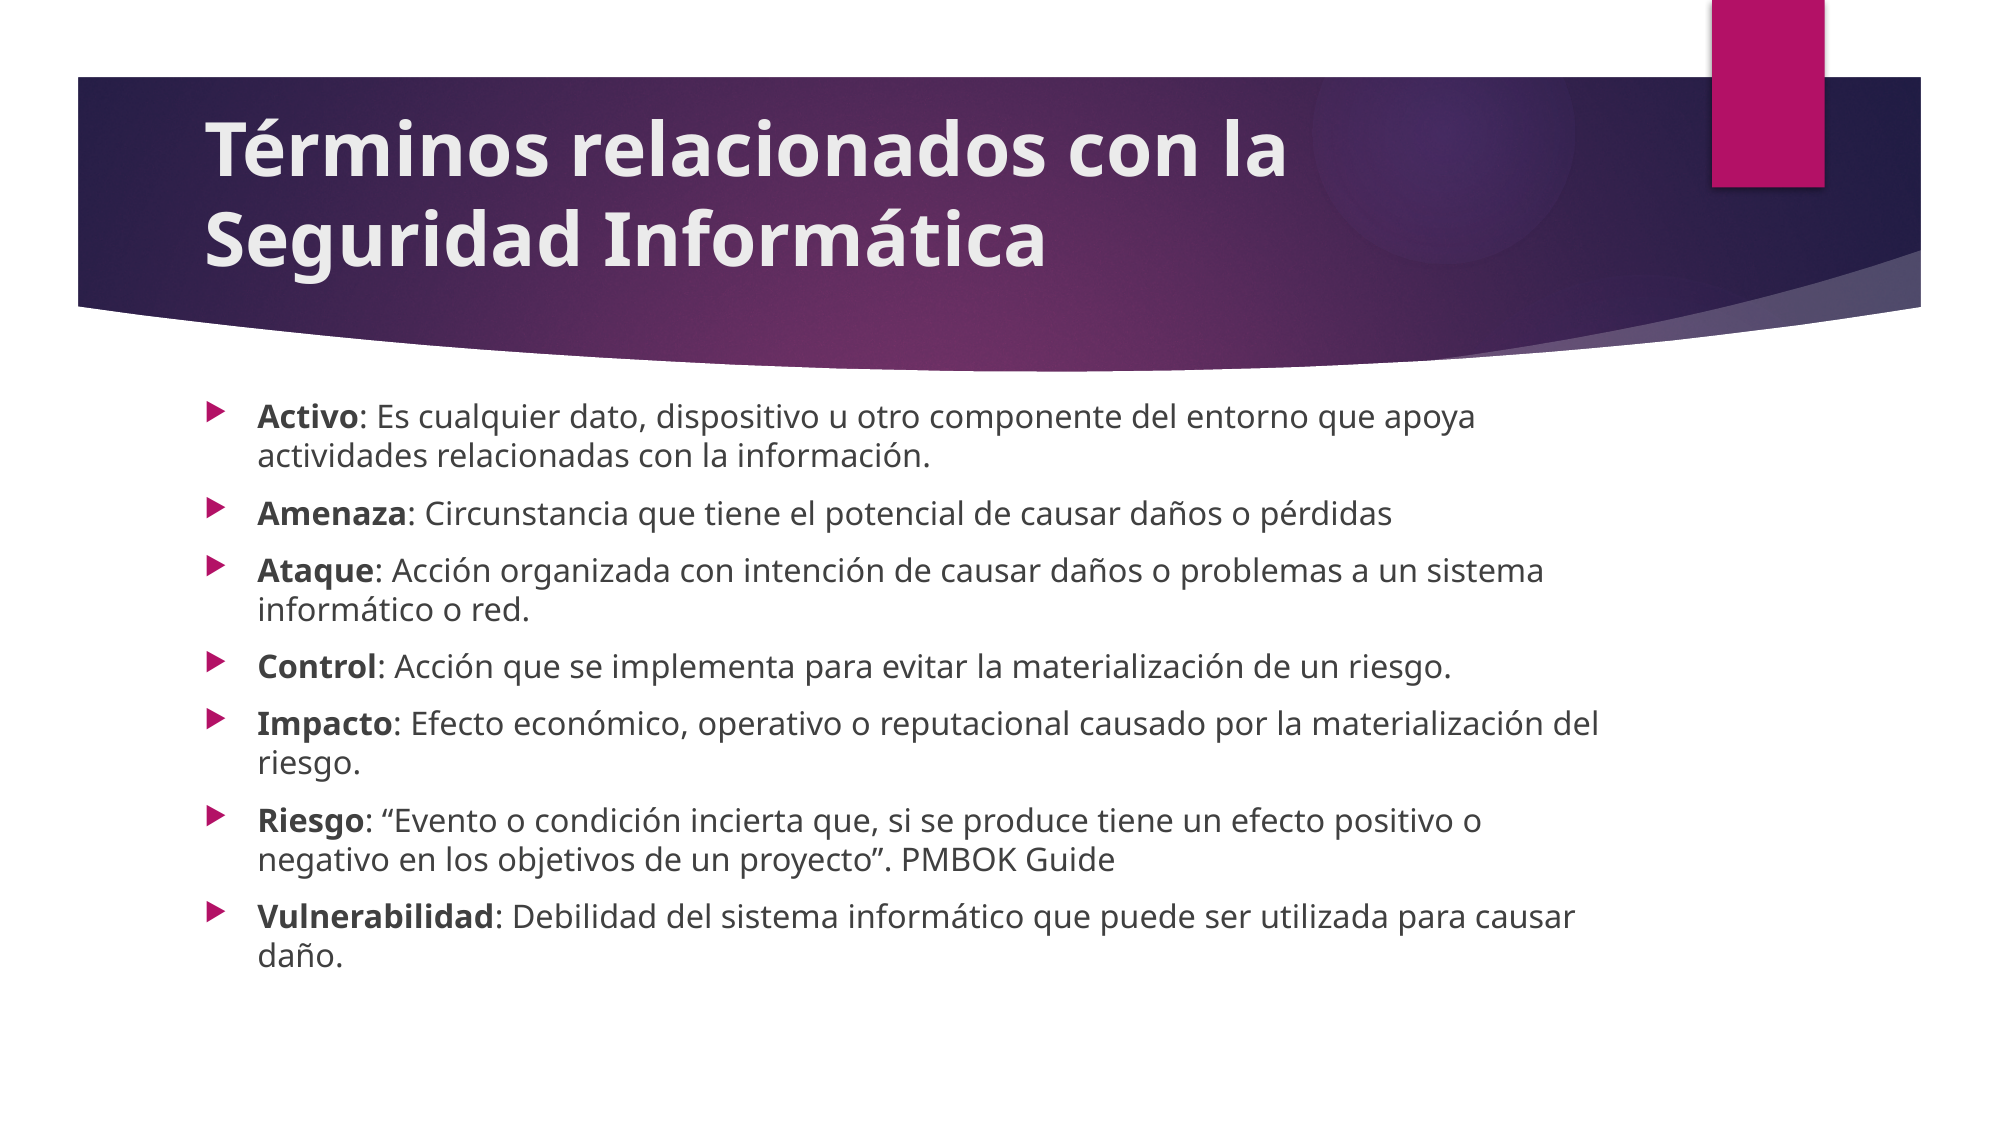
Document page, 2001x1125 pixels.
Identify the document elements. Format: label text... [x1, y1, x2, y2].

title Términos relacionados con la Seguridad Informática [189, 107, 1627, 276]
list Activo: Es cualquier dato, dispositivo u otro componente del entorno que apoya actividades relacionadas con la información. Amenaza: Circunstancia que tiene el potencial de causar daños o pérdidas Ataque: Acción organizada con intención de causar daños o problemas a un sistema informático o red. Control: Acción que se implementa para evitar la materialización de un riesgo. Impacto: Efecto económico, operativo o reputacional causado por la materialización del riesgo. Riesgo: “Evento o condición incierta que, si se produce tiene un efecto positivo o negativo en los objetivos de un proyecto”. PMBOK Guide Vulnerabilidad: Debilidad del sistema informático que puede ser utilizada para causar daño. [189, 388, 1638, 988]
